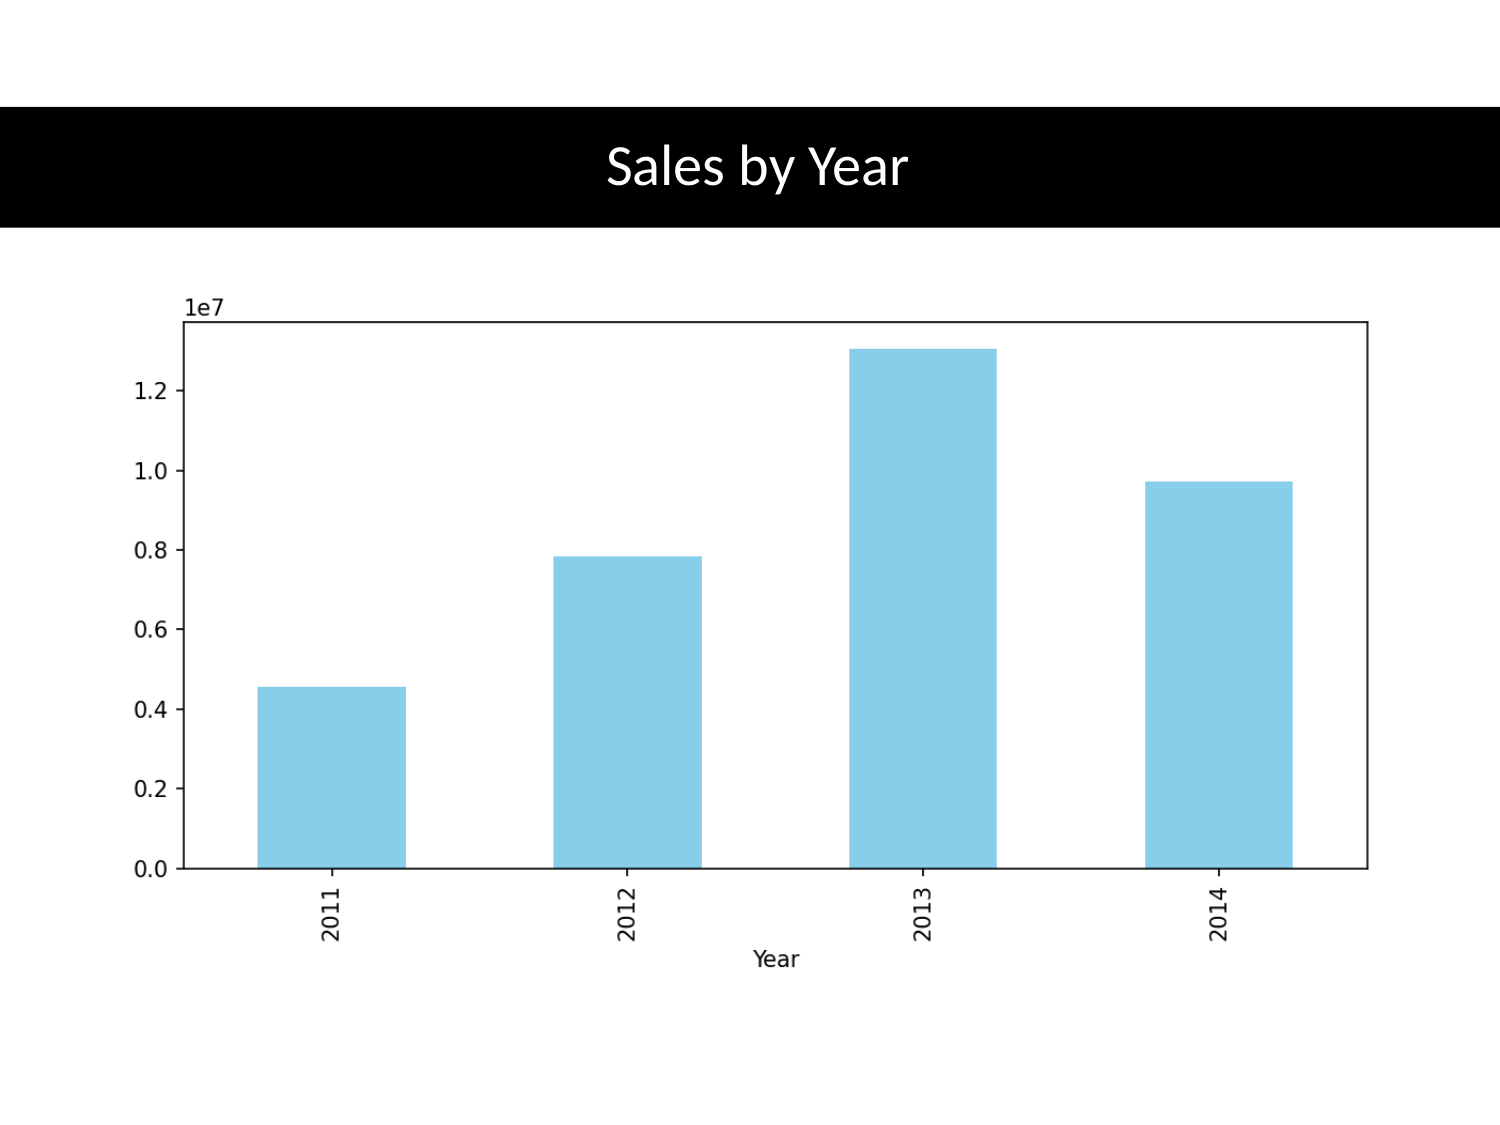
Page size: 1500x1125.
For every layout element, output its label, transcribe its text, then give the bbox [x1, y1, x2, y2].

picture [108, 274, 1391, 996]
title Sales by Year [68, 105, 1448, 228]
text_box [0, 105, 1500, 230]
